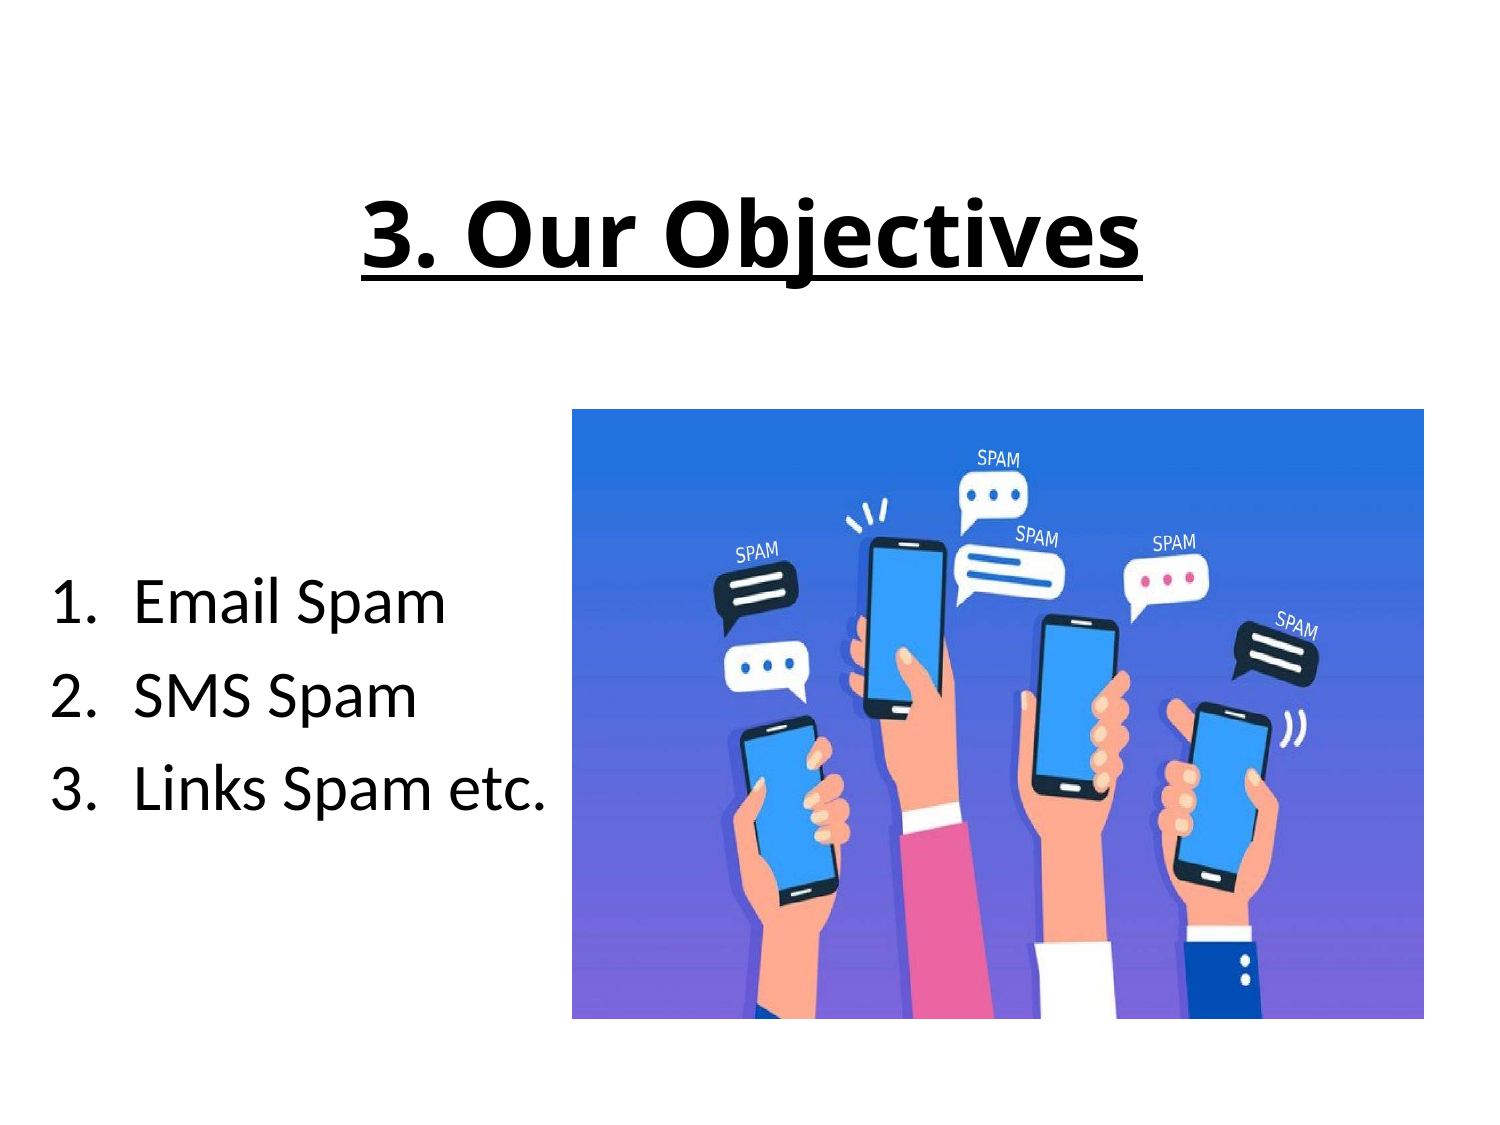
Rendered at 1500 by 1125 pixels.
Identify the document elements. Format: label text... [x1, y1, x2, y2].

list Email Spam SMS Spam Links Spam etc. [34, 456, 567, 929]
picture [572, 409, 1424, 1020]
title 3. Our Objectives [76, 137, 1427, 325]
